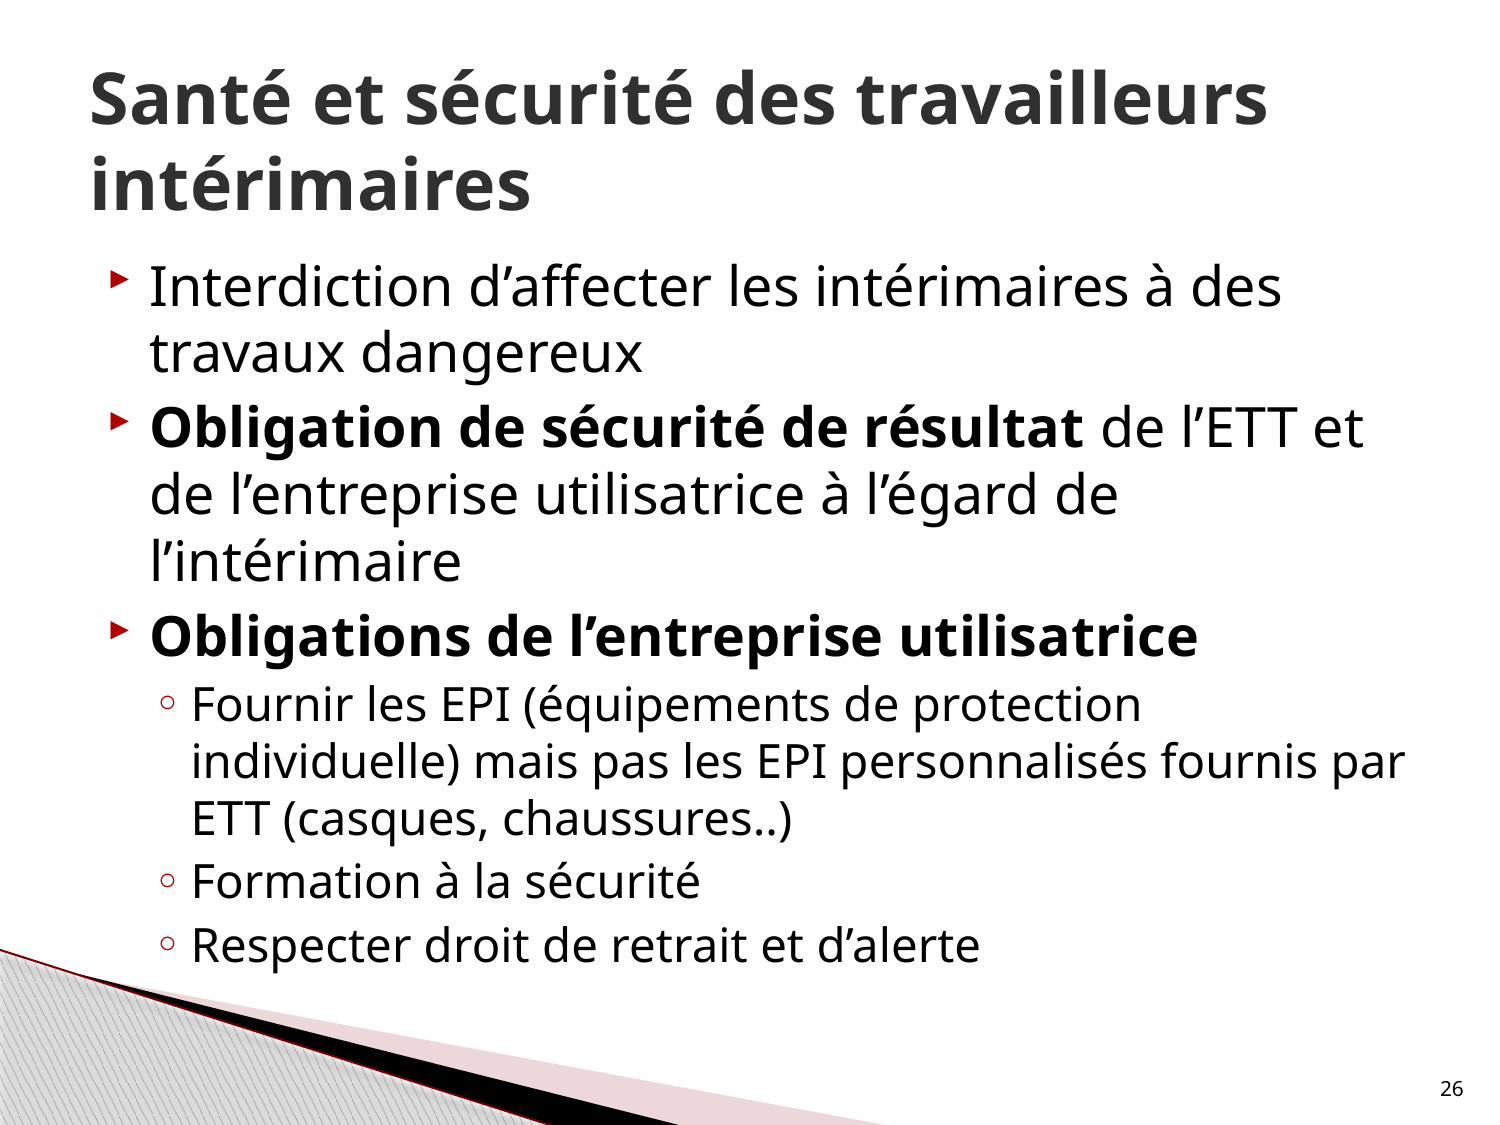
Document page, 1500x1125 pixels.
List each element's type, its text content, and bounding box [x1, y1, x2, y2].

list Interdiction d’affecter les intérimaires à des travaux dangereux Obligation de sécurité de résultat de l’ETT et de l’entreprise utilisatrice à l’égard de l’intérimaire Obligations de l’entreprise utilisatrice Fournir les EPI (équipements de protection individuelle) mais pas les EPI personnalisés fournis par ETT (casques, chaussures..) Formation à la sécurité Respecter droit de retrait et d’alerte [75, 243, 1425, 986]
slide_number 26 [1418, 1051, 1479, 1112]
title Santé et sécurité des travailleurs intérimaires [75, 45, 1425, 233]
